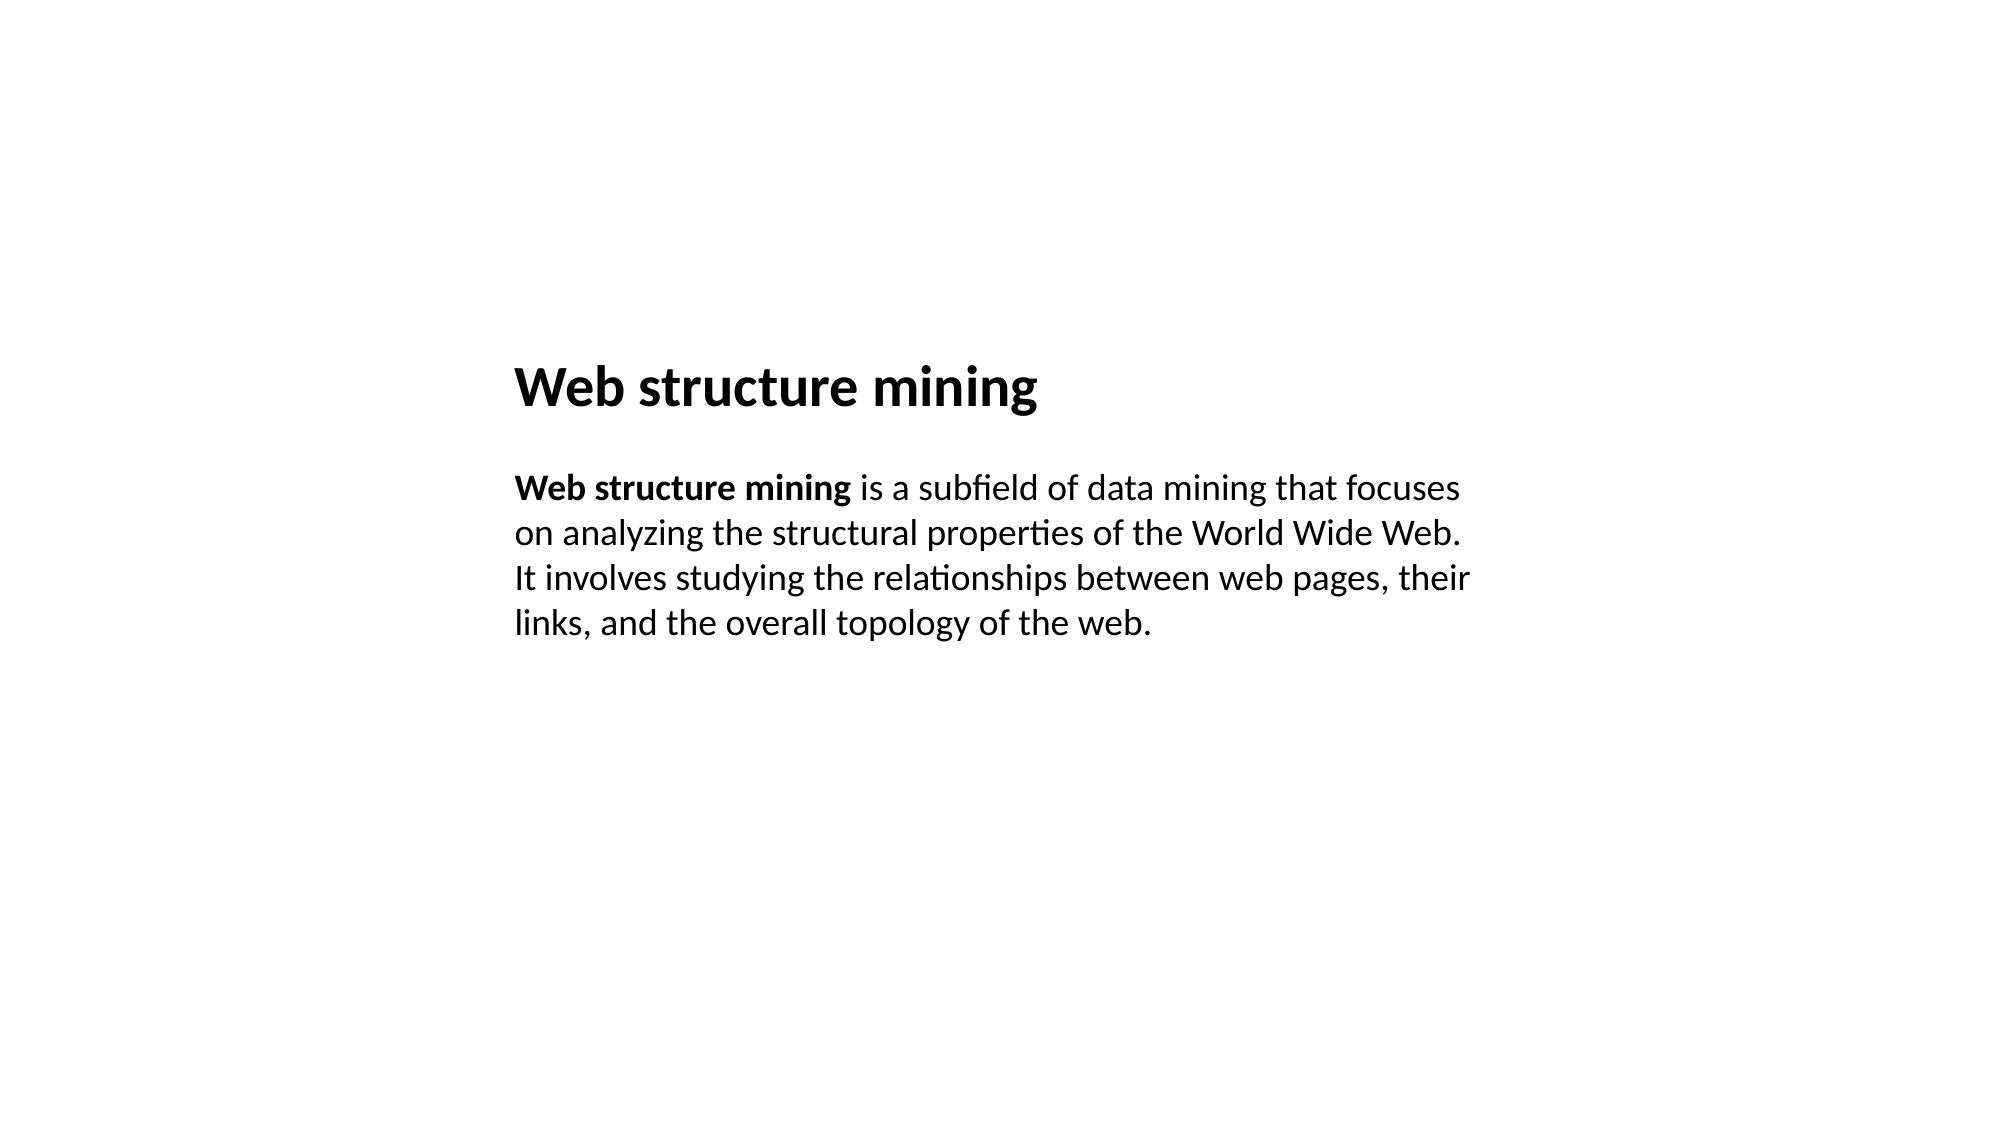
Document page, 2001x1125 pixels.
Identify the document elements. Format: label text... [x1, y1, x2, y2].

text_box Web structure mining Web structure mining is a subfield of data mining that focuses on analyzing the structural properties of the World Wide Web. It involves studying the relationships between web pages, their links, and the overall topology of the web. [499, 340, 1501, 651]
